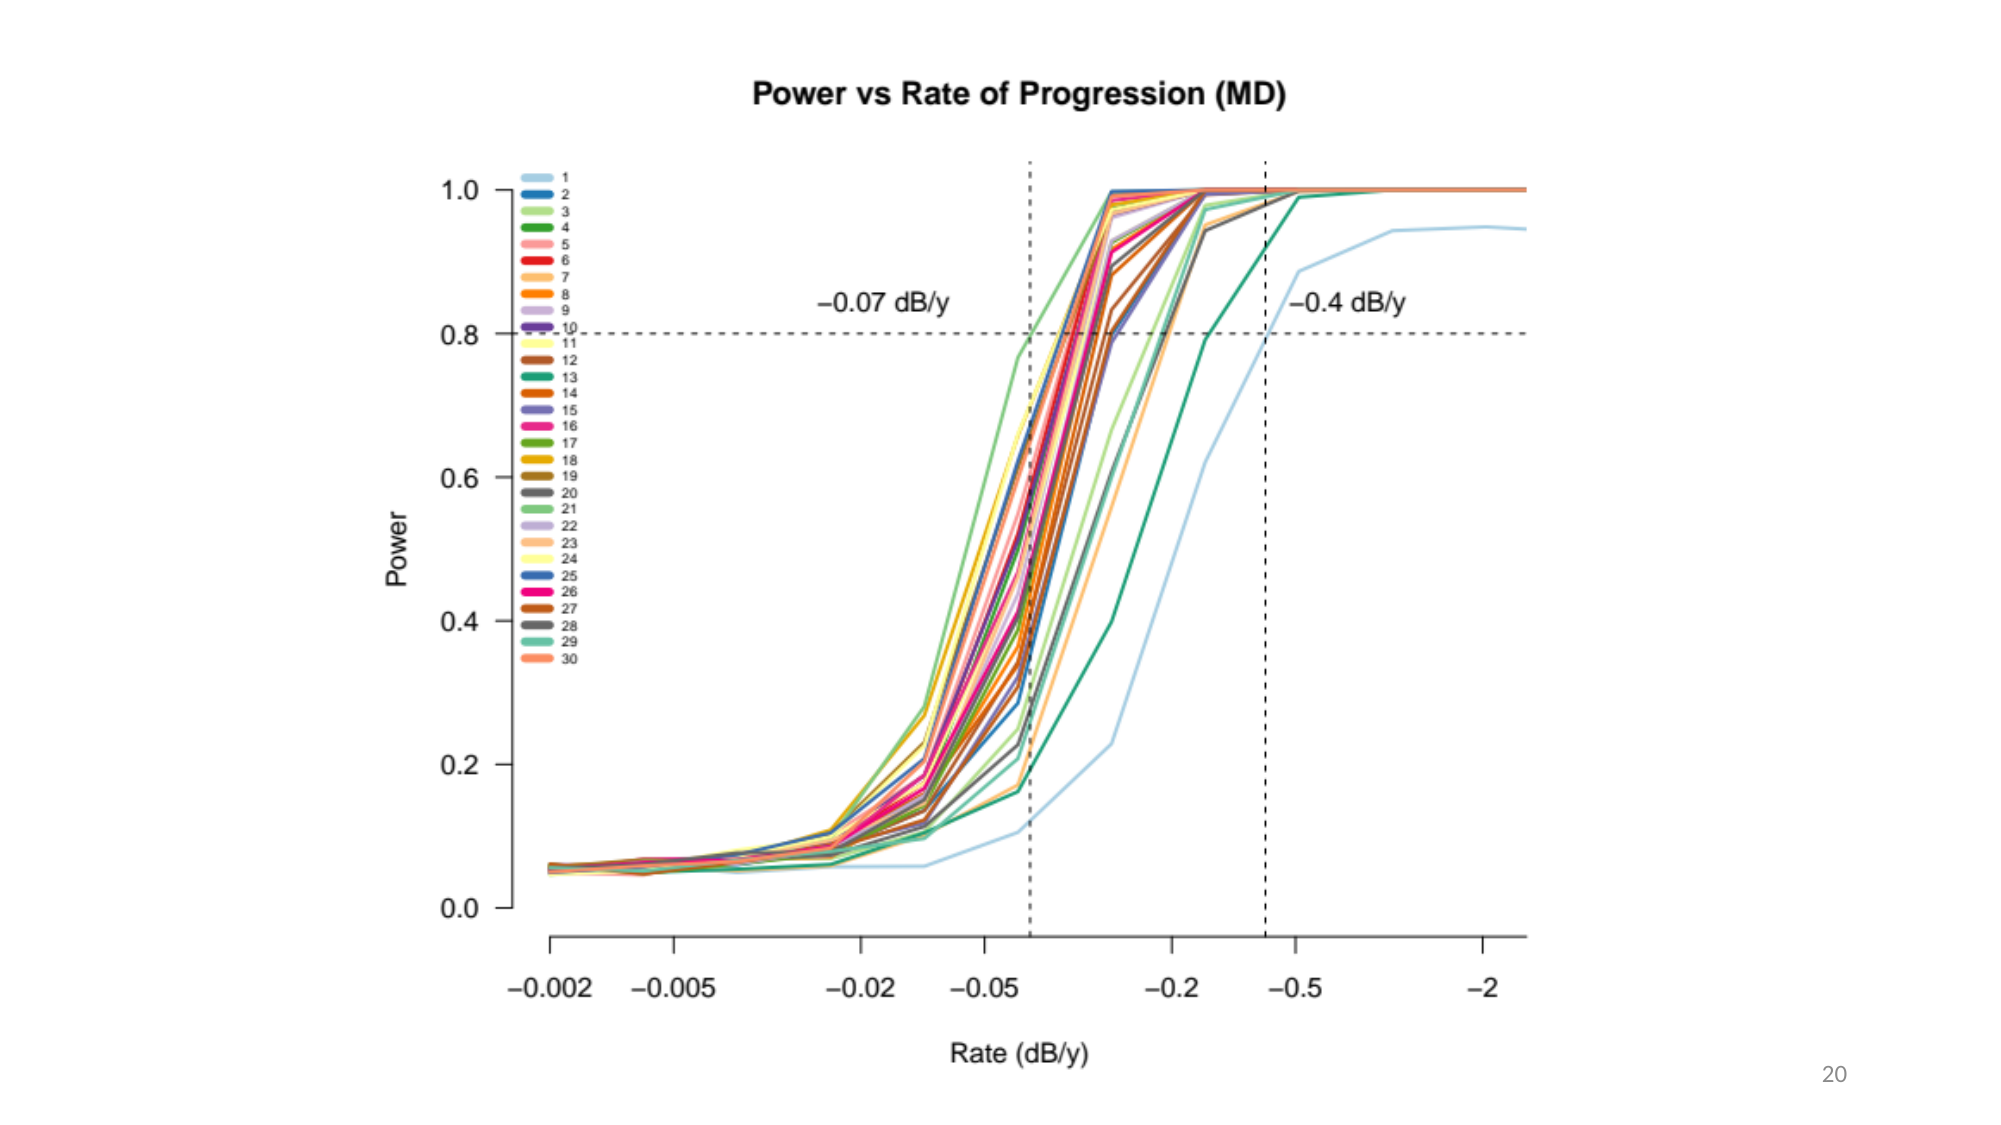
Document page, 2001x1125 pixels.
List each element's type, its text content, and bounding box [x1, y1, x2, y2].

picture [377, 27, 1593, 1103]
slide_number 20 [1593, 1042, 1863, 1103]
